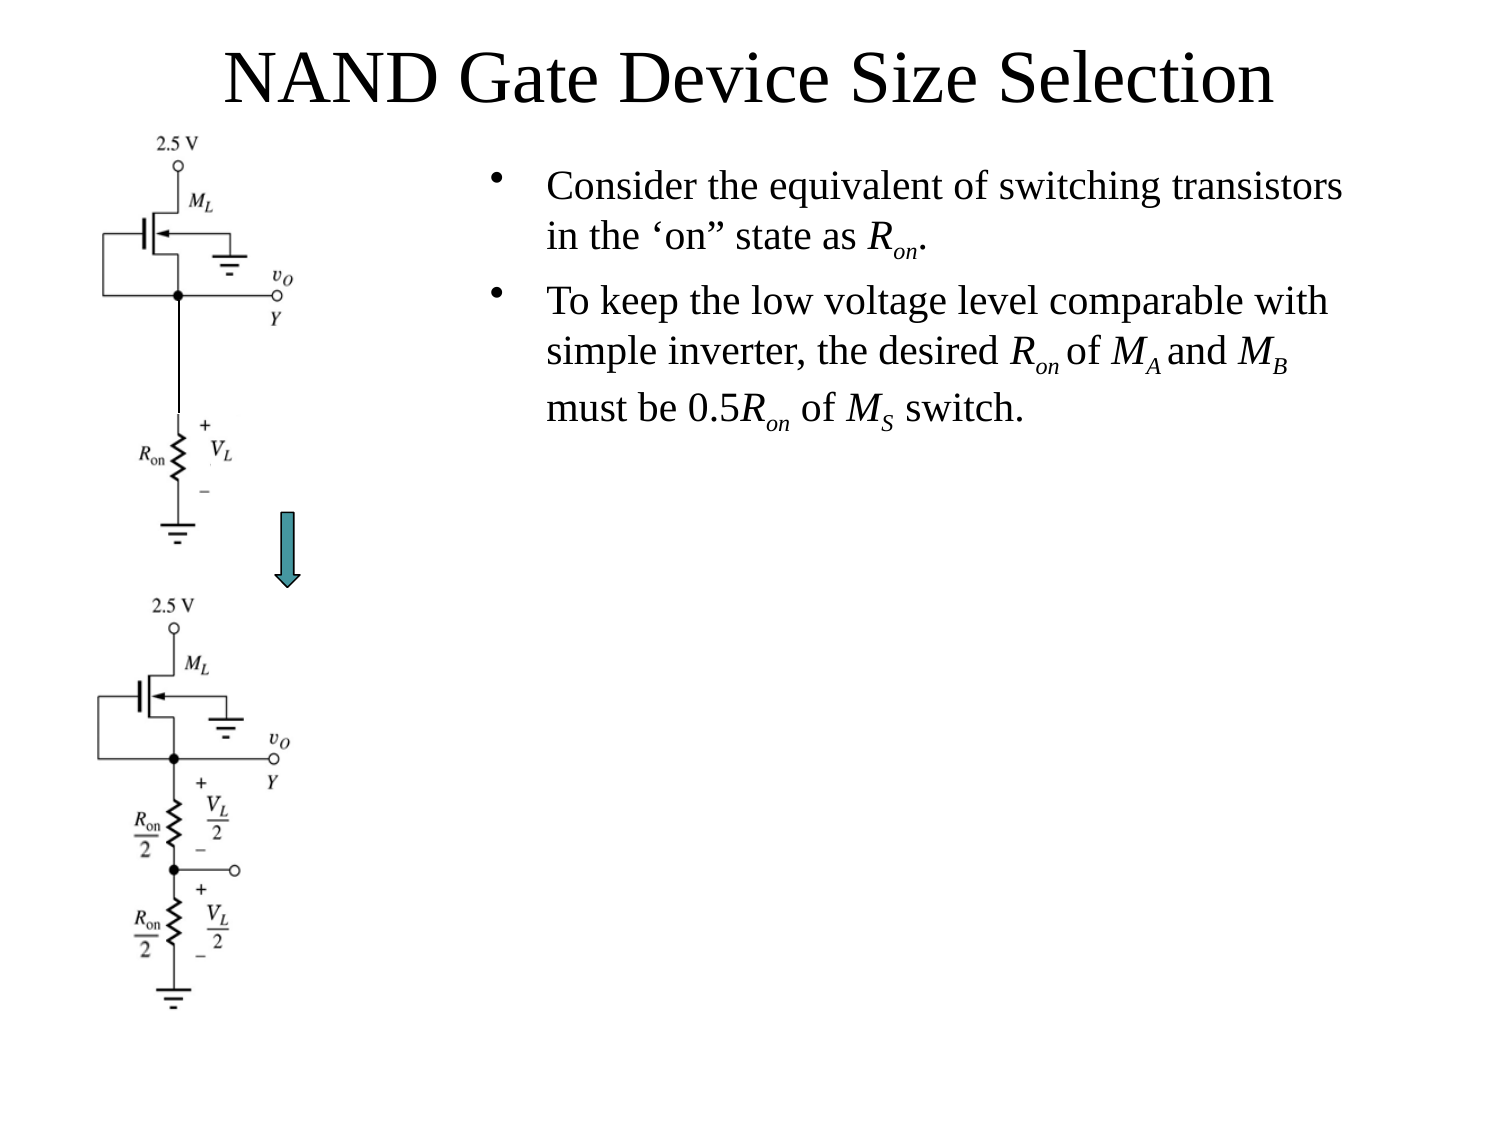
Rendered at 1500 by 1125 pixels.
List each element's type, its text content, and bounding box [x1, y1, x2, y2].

text_box [275, 558, 301, 588]
list Consider the equivalent of switching transistors in the ‘on” state as Ron. To keep the low voltage level comparable with simple inverter, the desired Ron of MA and MB must be 0.5Ron of MS switch. [474, 149, 1388, 551]
title NAND Gate Device Size Selection [112, 0, 1388, 163]
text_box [91, 126, 301, 550]
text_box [74, 589, 297, 1016]
